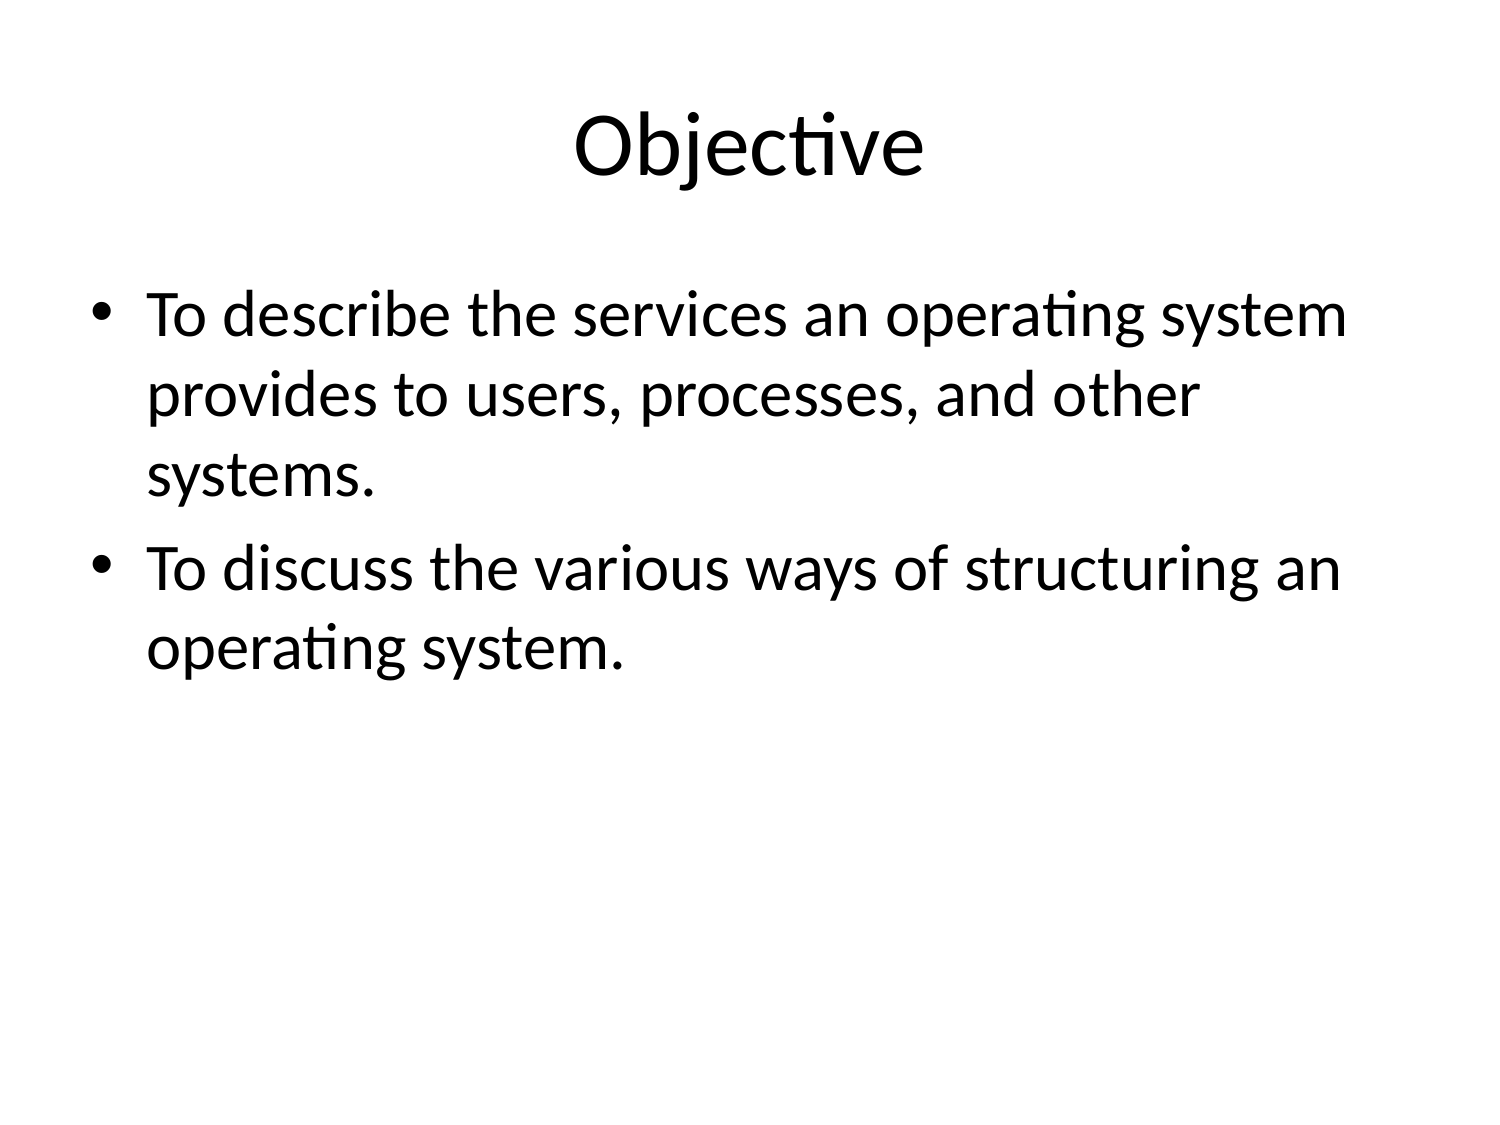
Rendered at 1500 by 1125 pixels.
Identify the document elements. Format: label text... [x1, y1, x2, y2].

list To describe the services an operating system provides to users, processes, and other systems. To discuss the various ways of structuring an operating system. [75, 262, 1425, 1005]
title Objective [75, 45, 1425, 233]
